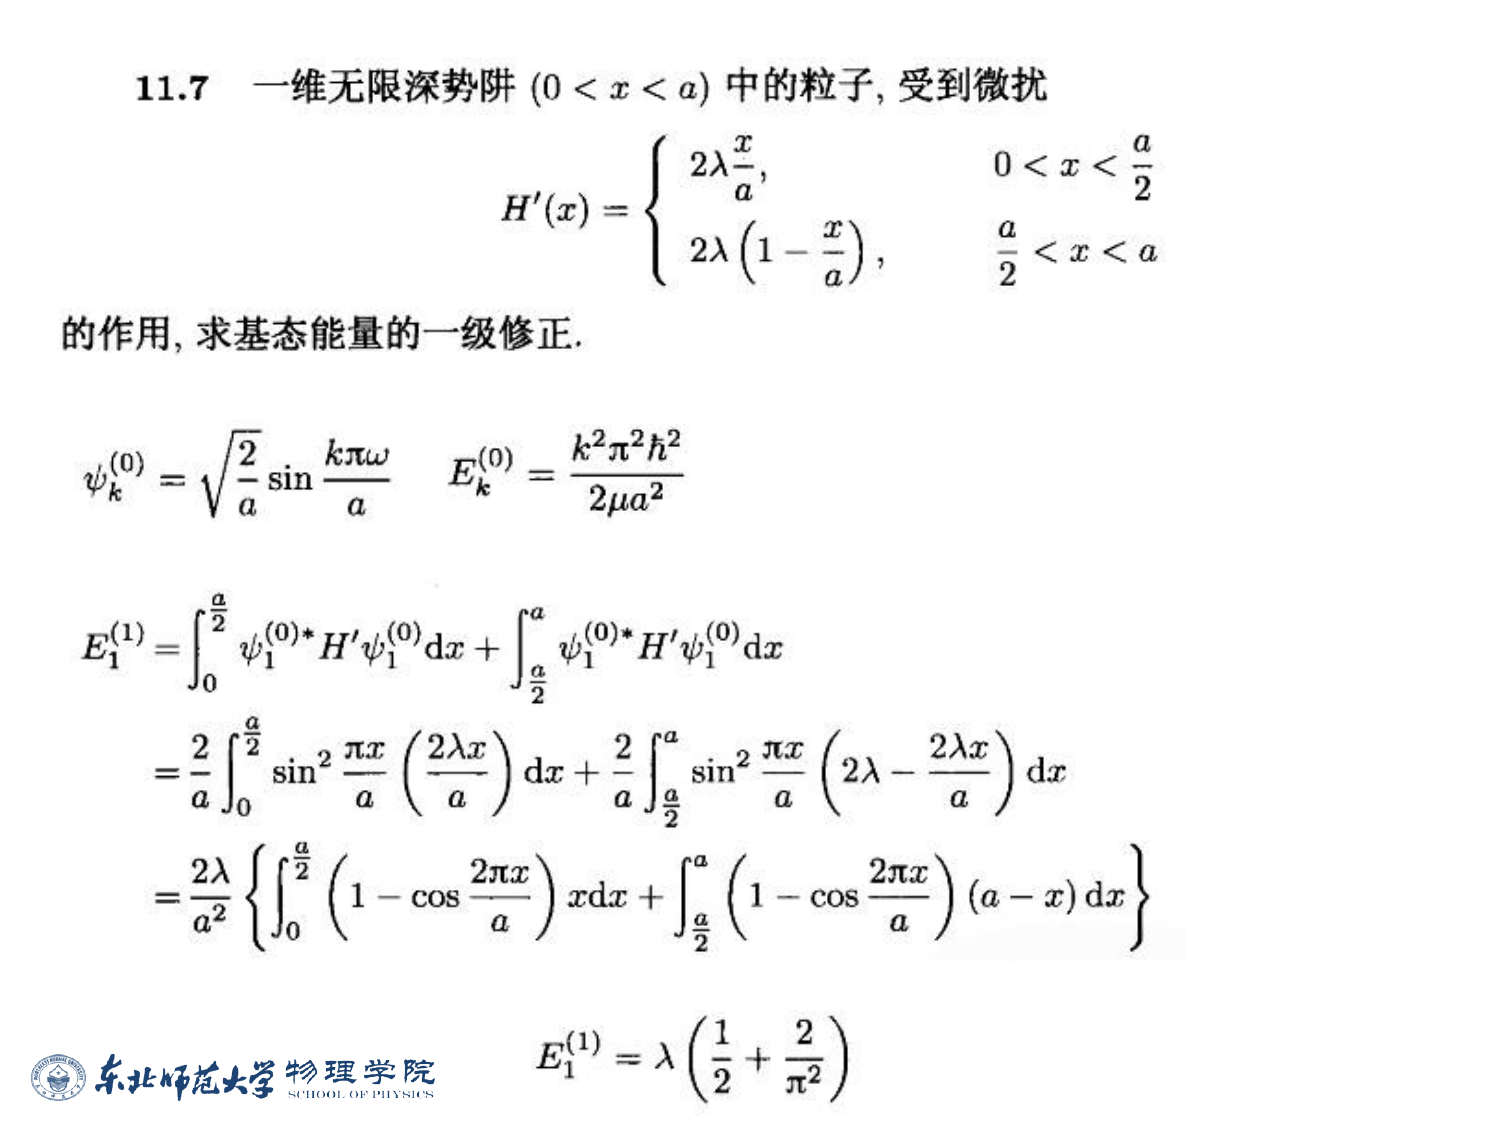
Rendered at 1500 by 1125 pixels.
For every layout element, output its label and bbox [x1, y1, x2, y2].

picture [67, 578, 1187, 962]
picture [67, 420, 399, 524]
picture [530, 992, 863, 1125]
picture [20, 1054, 440, 1101]
picture [44, 56, 1179, 361]
picture [438, 414, 697, 524]
